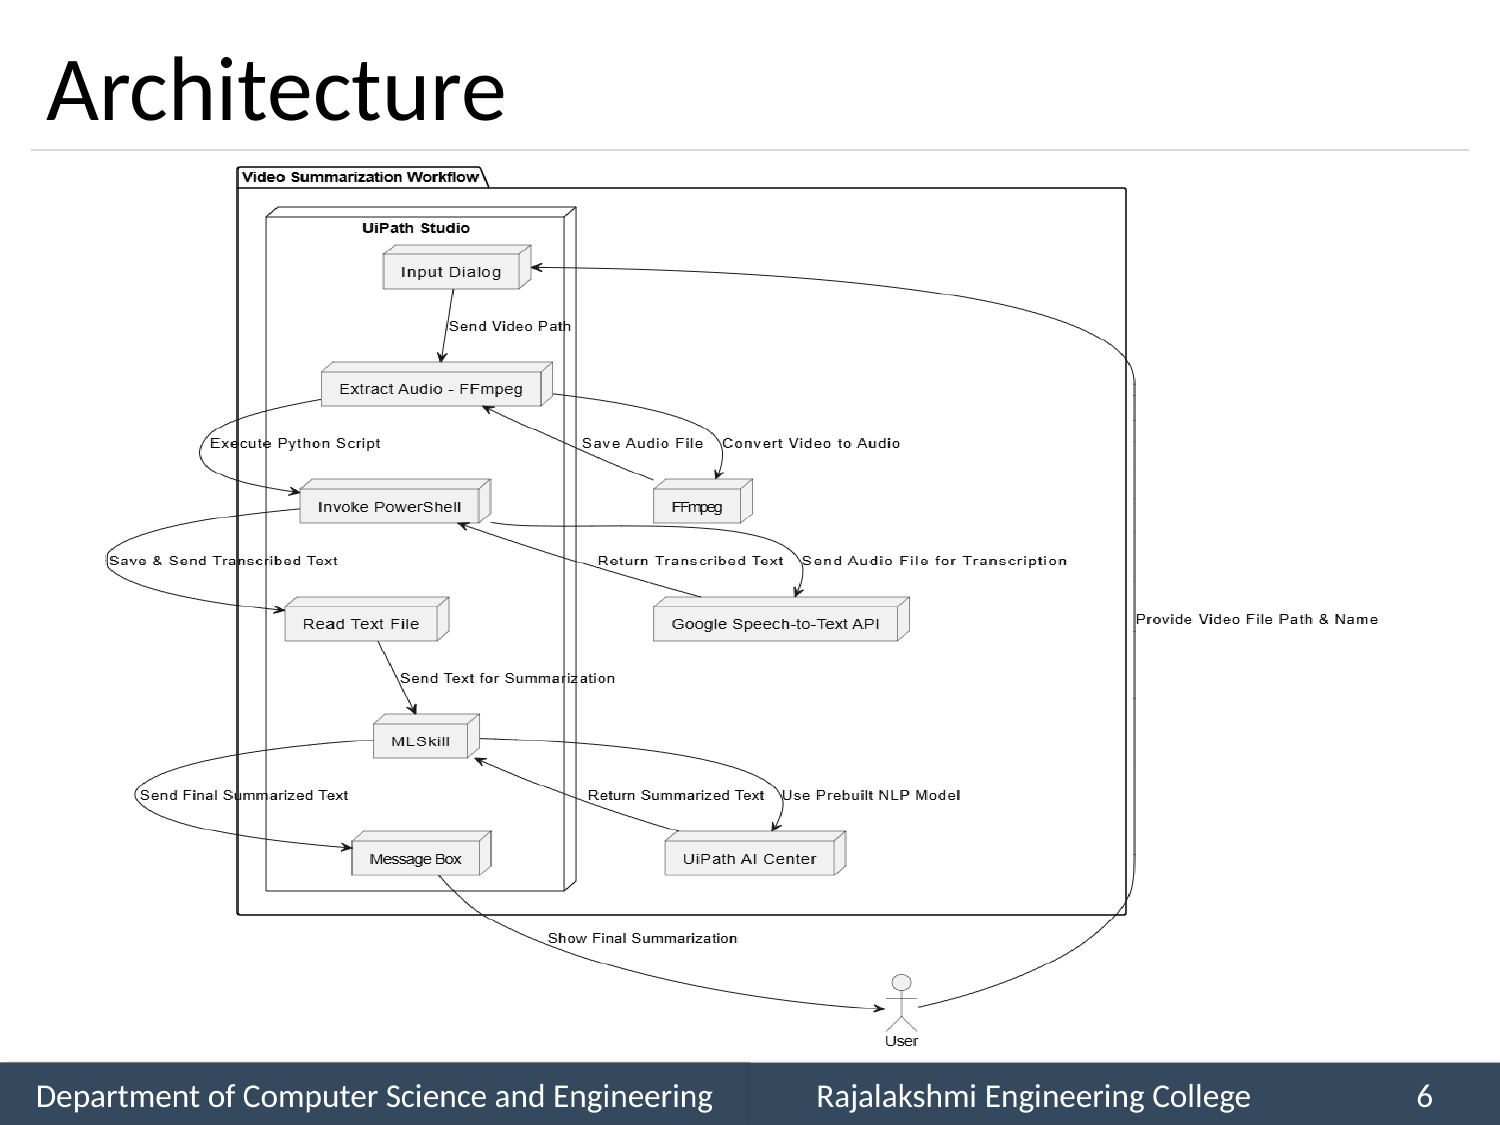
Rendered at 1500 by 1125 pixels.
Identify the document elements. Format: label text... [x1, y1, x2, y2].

picture [100, 161, 1389, 1053]
title Architecture [31, 17, 1469, 150]
